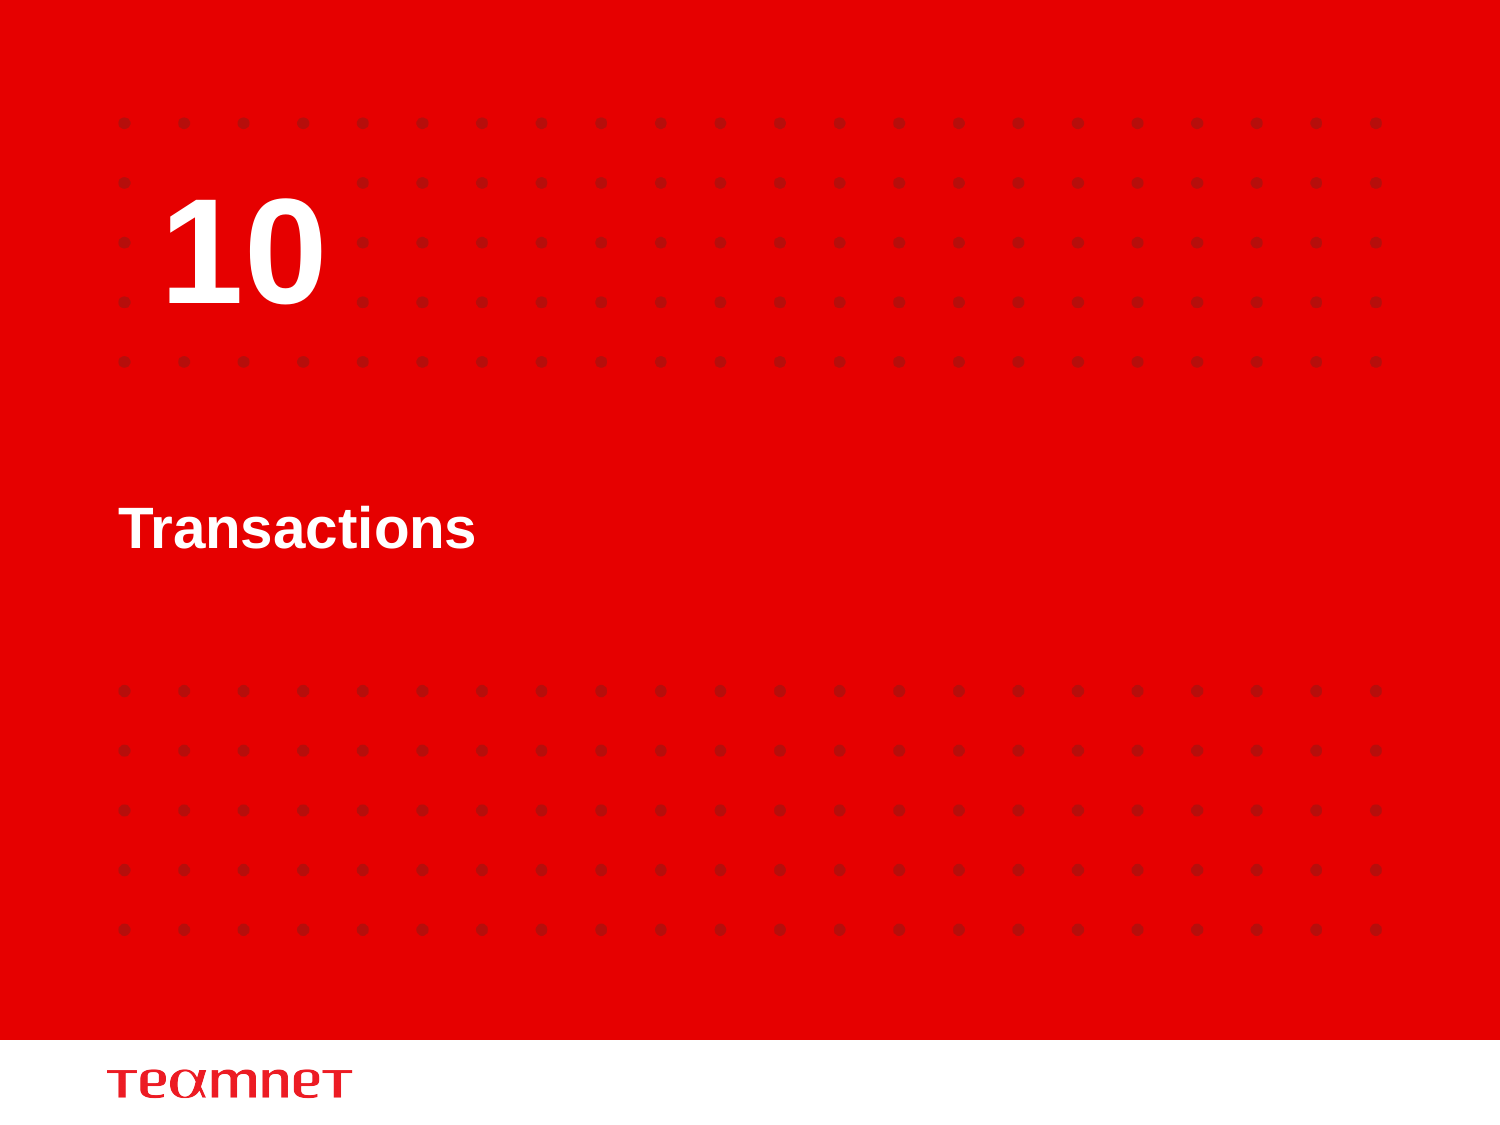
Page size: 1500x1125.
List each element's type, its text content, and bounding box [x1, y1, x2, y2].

picture [107, 1050, 356, 1115]
title Transactions [118, 457, 1382, 594]
picture [0, 0, 1500, 1040]
list 10 [128, 137, 361, 350]
